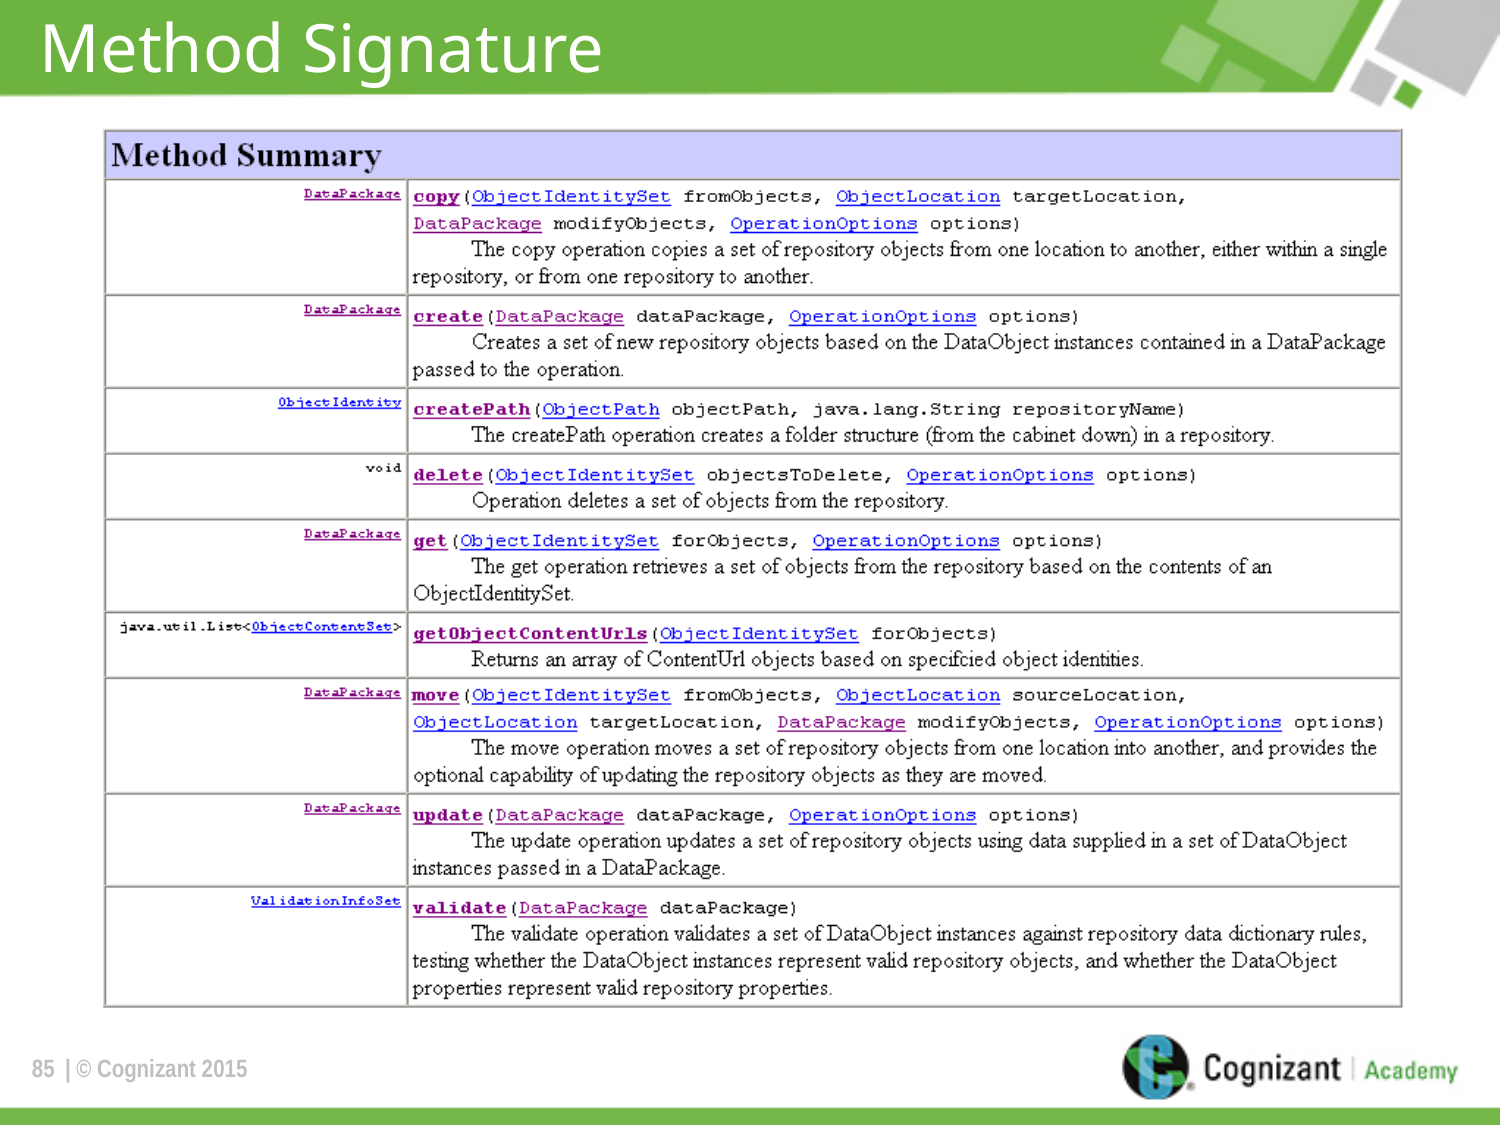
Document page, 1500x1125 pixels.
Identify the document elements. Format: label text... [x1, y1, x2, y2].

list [99, 112, 1413, 1026]
slide_number 85 [16, 1037, 88, 1098]
picture [0, 0, 1500, 1125]
footer | © Cognizant 2015 [88, 1037, 275, 1098]
title Method Signature [24, 3, 1200, 88]
